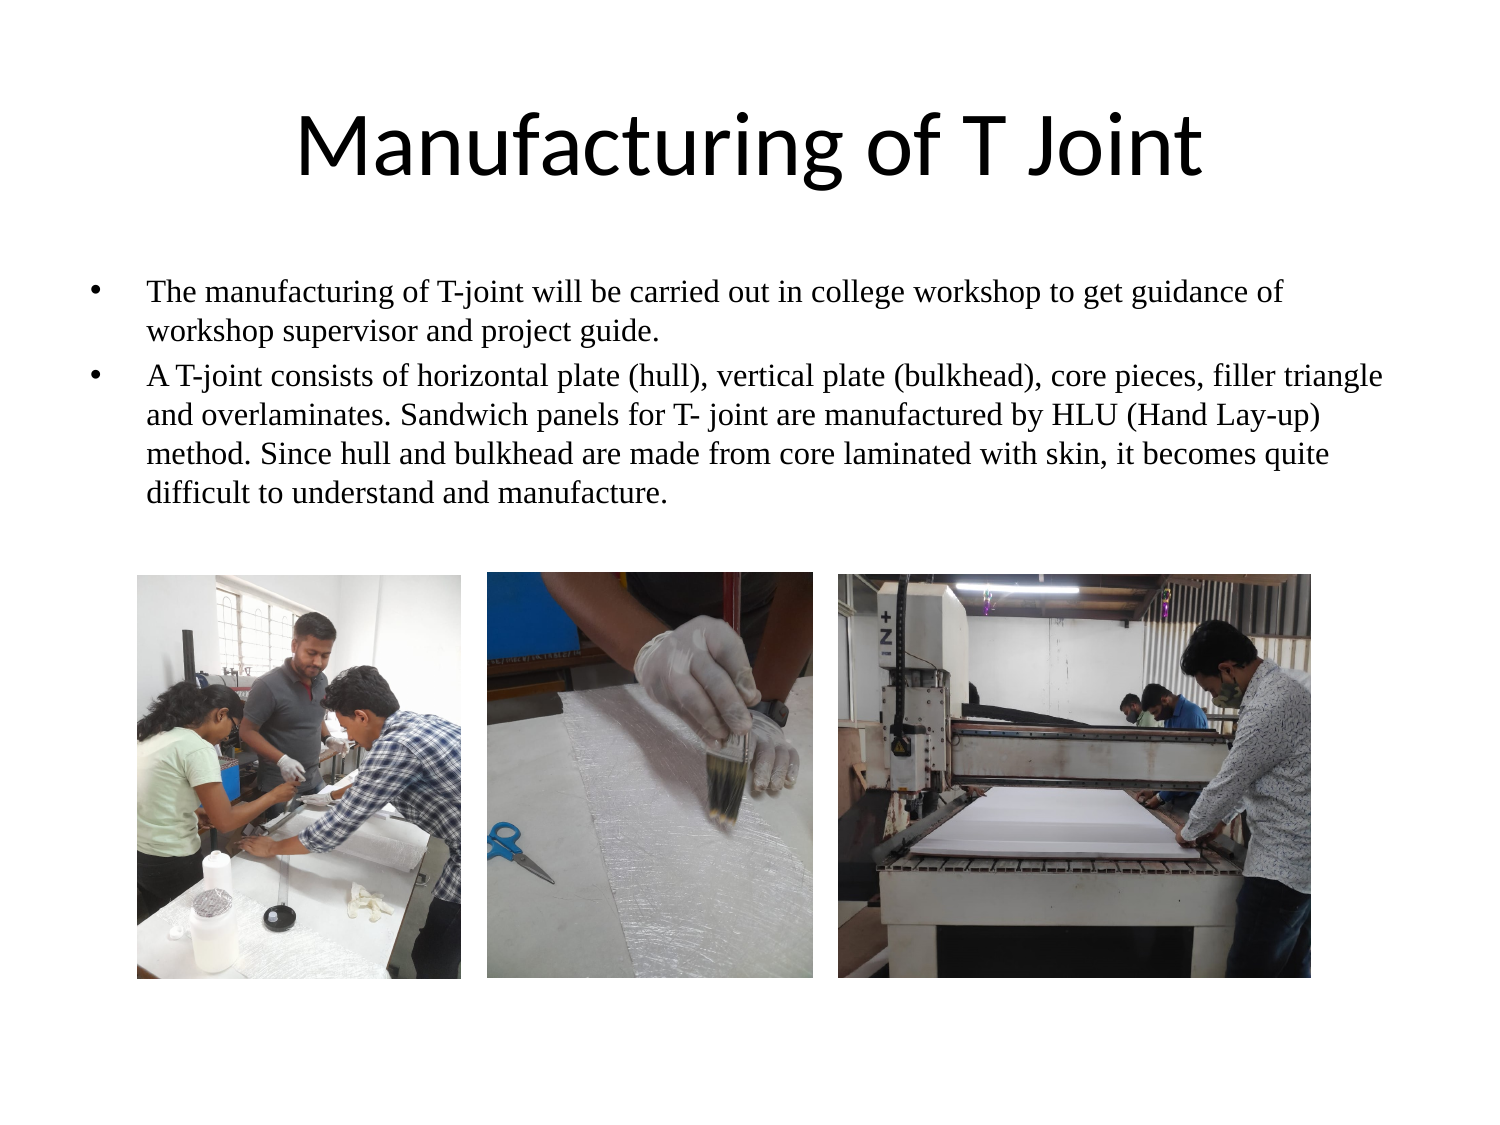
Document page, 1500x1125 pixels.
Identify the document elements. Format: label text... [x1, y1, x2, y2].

picture [487, 572, 813, 978]
picture [838, 574, 1311, 978]
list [137, 575, 462, 979]
list The manufacturing of T-joint will be carried out in college workshop to get guidance of workshop supervisor and project guide. A T-joint consists of horizontal plate (hull), vertical plate (bulkhead), core pieces, filler triangle and overlaminates. Sandwich panels for T- joint are manufactured by HLU (Hand Lay-up) method. Since hull and bulkhead are made from core laminated with skin, it becomes quite difficult to understand and manufacture. [75, 262, 1433, 546]
title Manufacturing of T Joint [75, 45, 1425, 233]
